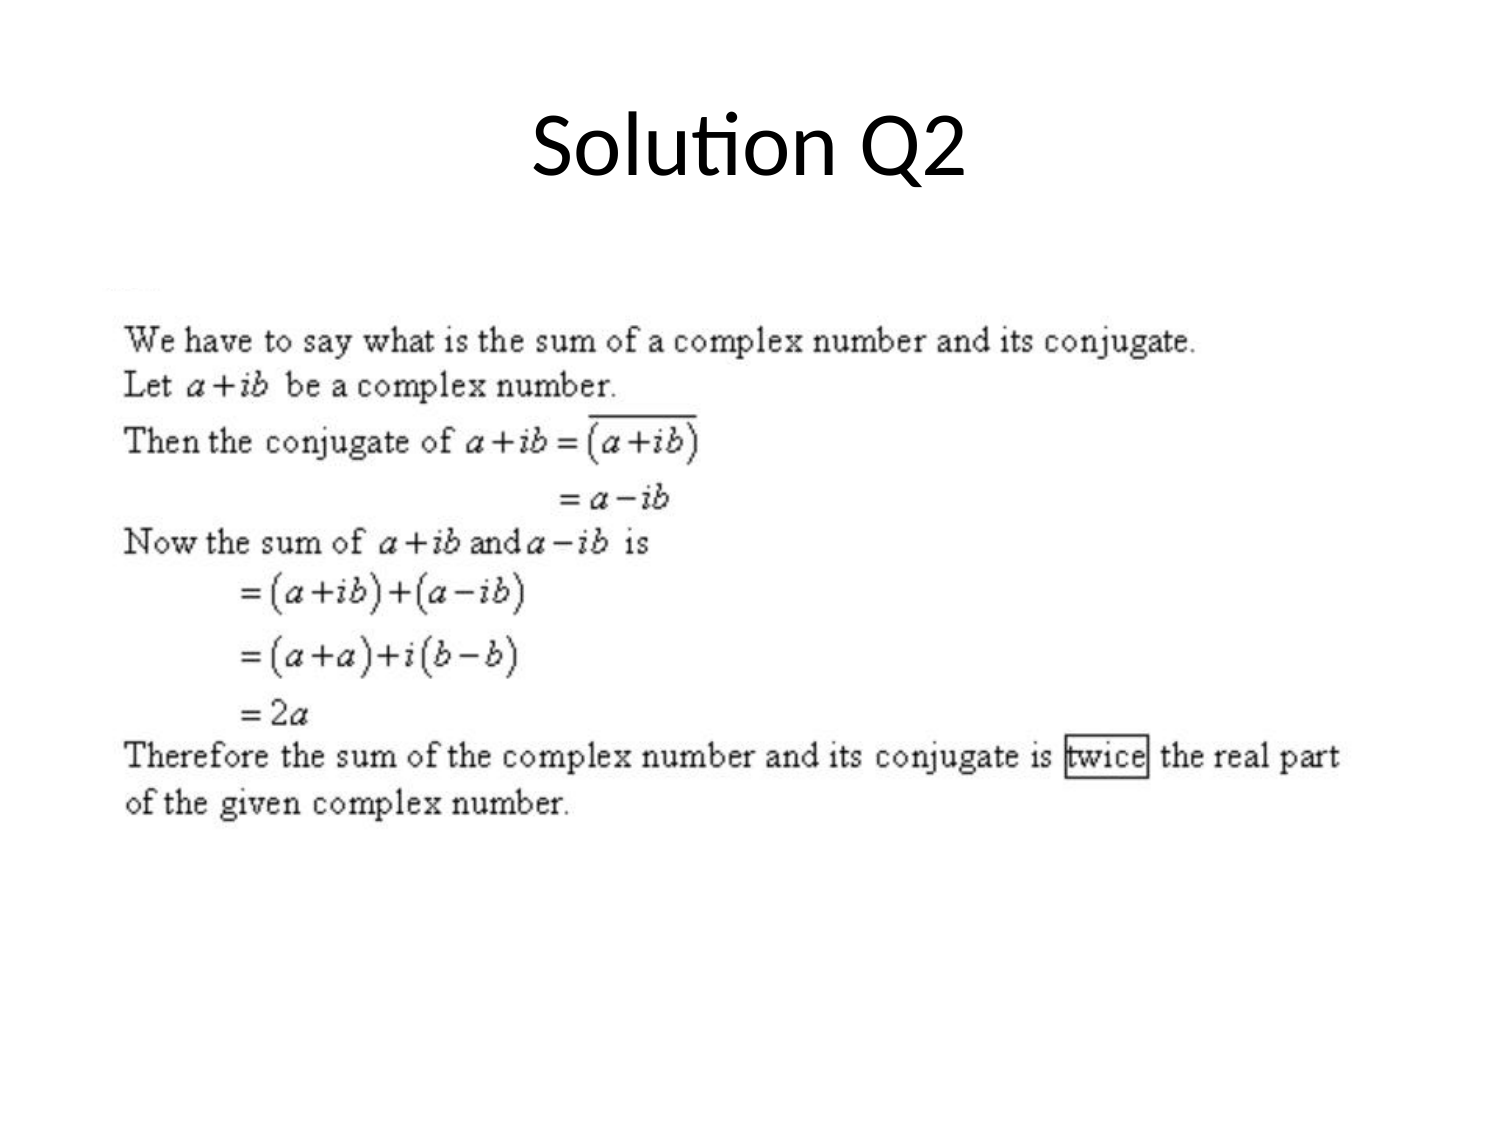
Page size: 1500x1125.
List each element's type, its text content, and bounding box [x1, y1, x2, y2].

picture [102, 288, 1398, 837]
title Solution Q2 [75, 45, 1425, 233]
